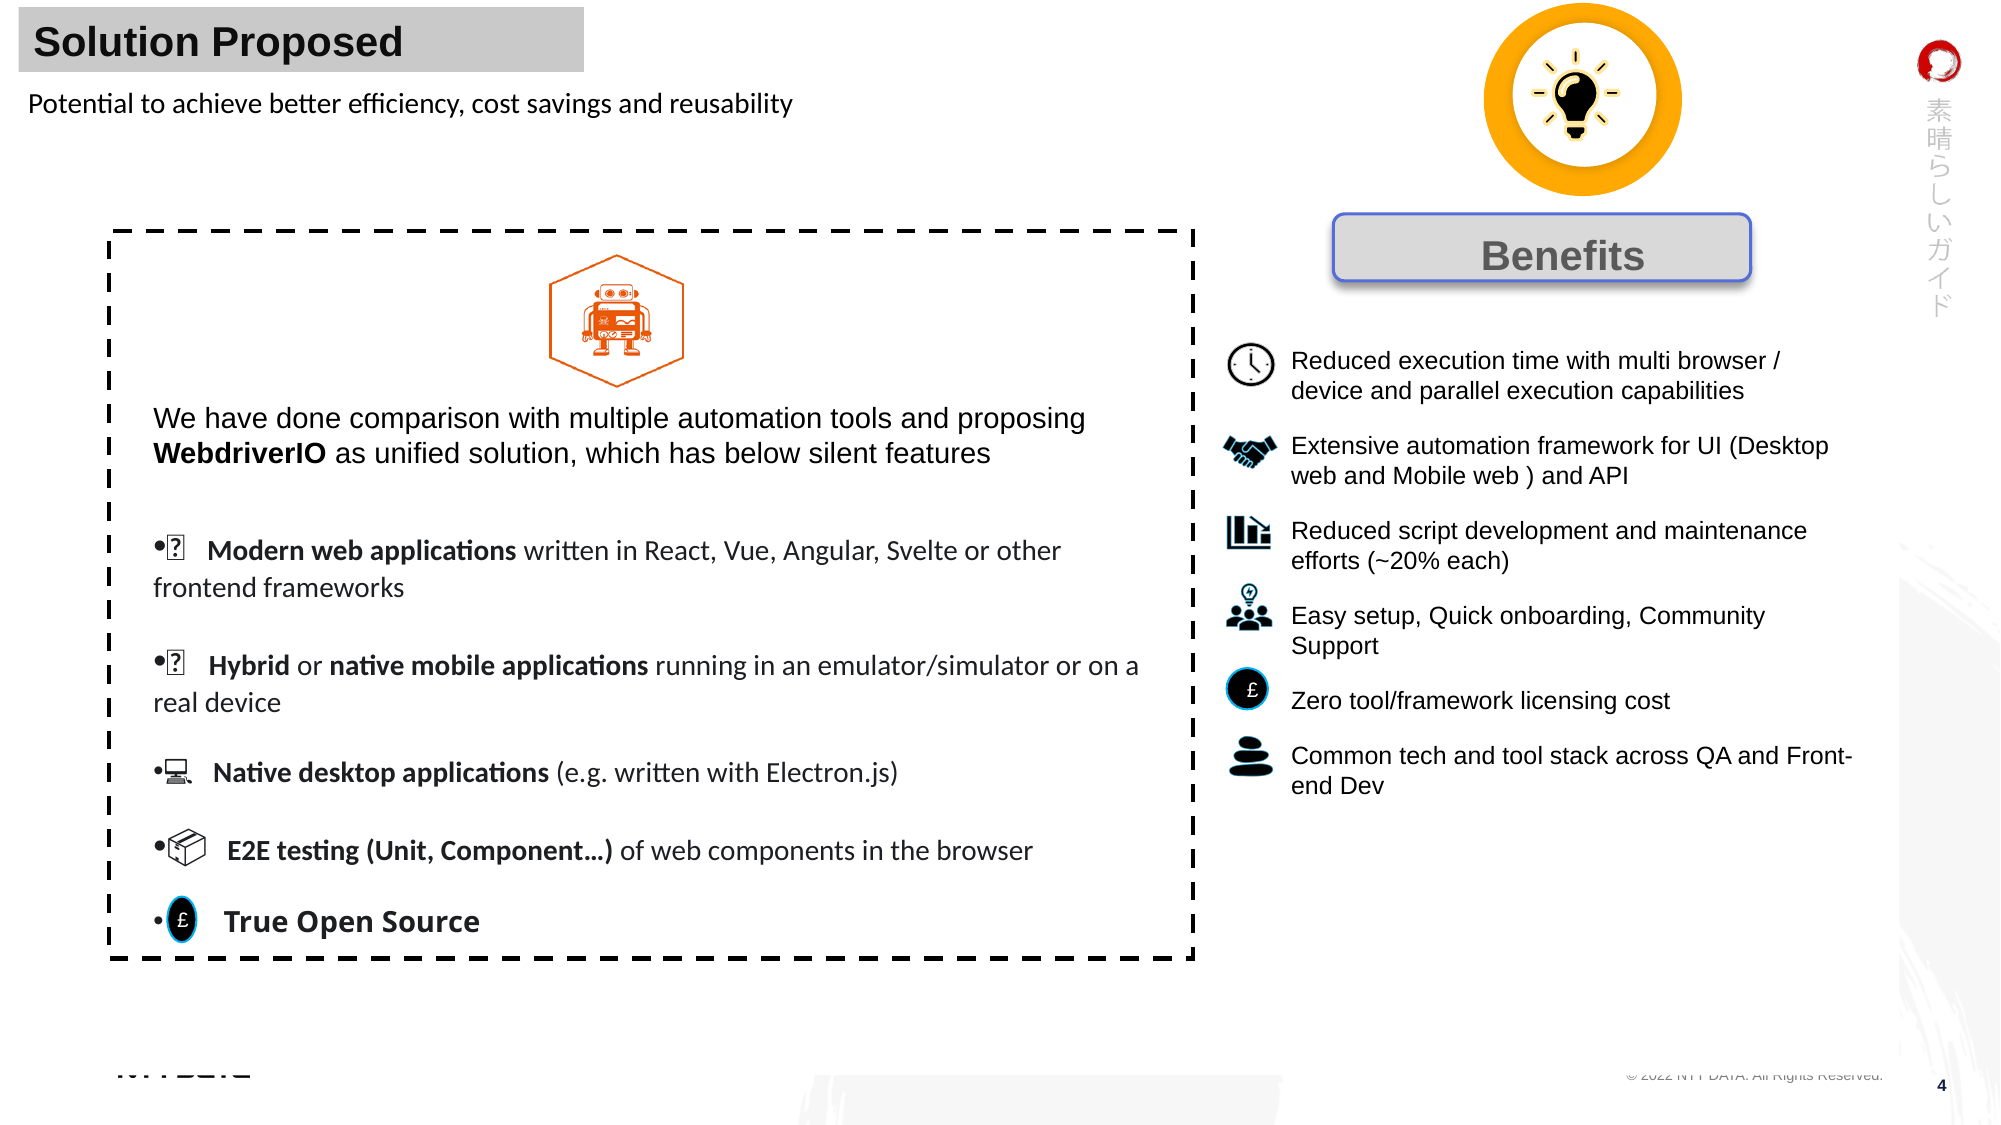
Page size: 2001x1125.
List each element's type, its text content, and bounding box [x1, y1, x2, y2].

picture [1219, 577, 1279, 637]
text_box [1532, 90, 1547, 96]
slide_number 4 [1899, 1054, 1985, 1115]
text_box [1605, 90, 1619, 96]
picture [1917, 39, 1962, 83]
text_box [1595, 61, 1608, 73]
picture [1221, 337, 1281, 392]
text_box [1544, 61, 1556, 73]
text_box [1482, 1, 1684, 198]
picture [1220, 422, 1280, 482]
text_box Solution Proposed [18, 7, 584, 72]
text_box Reduced execution time with multi browser / device and parallel execution capabilities Extensive automation framework for UI (Desktop web and Mobile web ) and API Reduced script development and maintenance efforts (~20% each) Easy setup, Quick onboarding, Community Support Zero tool/framework licensing cost Common tech and tool stack across QA and Front-end Dev [1276, 337, 1872, 856]
text_box [108, 230, 1194, 959]
text_box Benefits [1332, 212, 1752, 282]
text_box £ [166, 895, 198, 944]
picture [1219, 510, 1279, 555]
text_box [12, 51, 1900, 1076]
text_box £ [1225, 666, 1269, 711]
text_box [1511, 21, 1658, 168]
text_box [1573, 49, 1579, 64]
text_box [1553, 70, 1598, 123]
text_box [1565, 125, 1586, 140]
text_box Potential to achieve better efficiency, cost savings and reusability [13, 76, 1423, 127]
picture [549, 253, 684, 388]
text_box [1595, 113, 1607, 125]
picture [1221, 726, 1281, 786]
text_box [1544, 113, 1556, 125]
